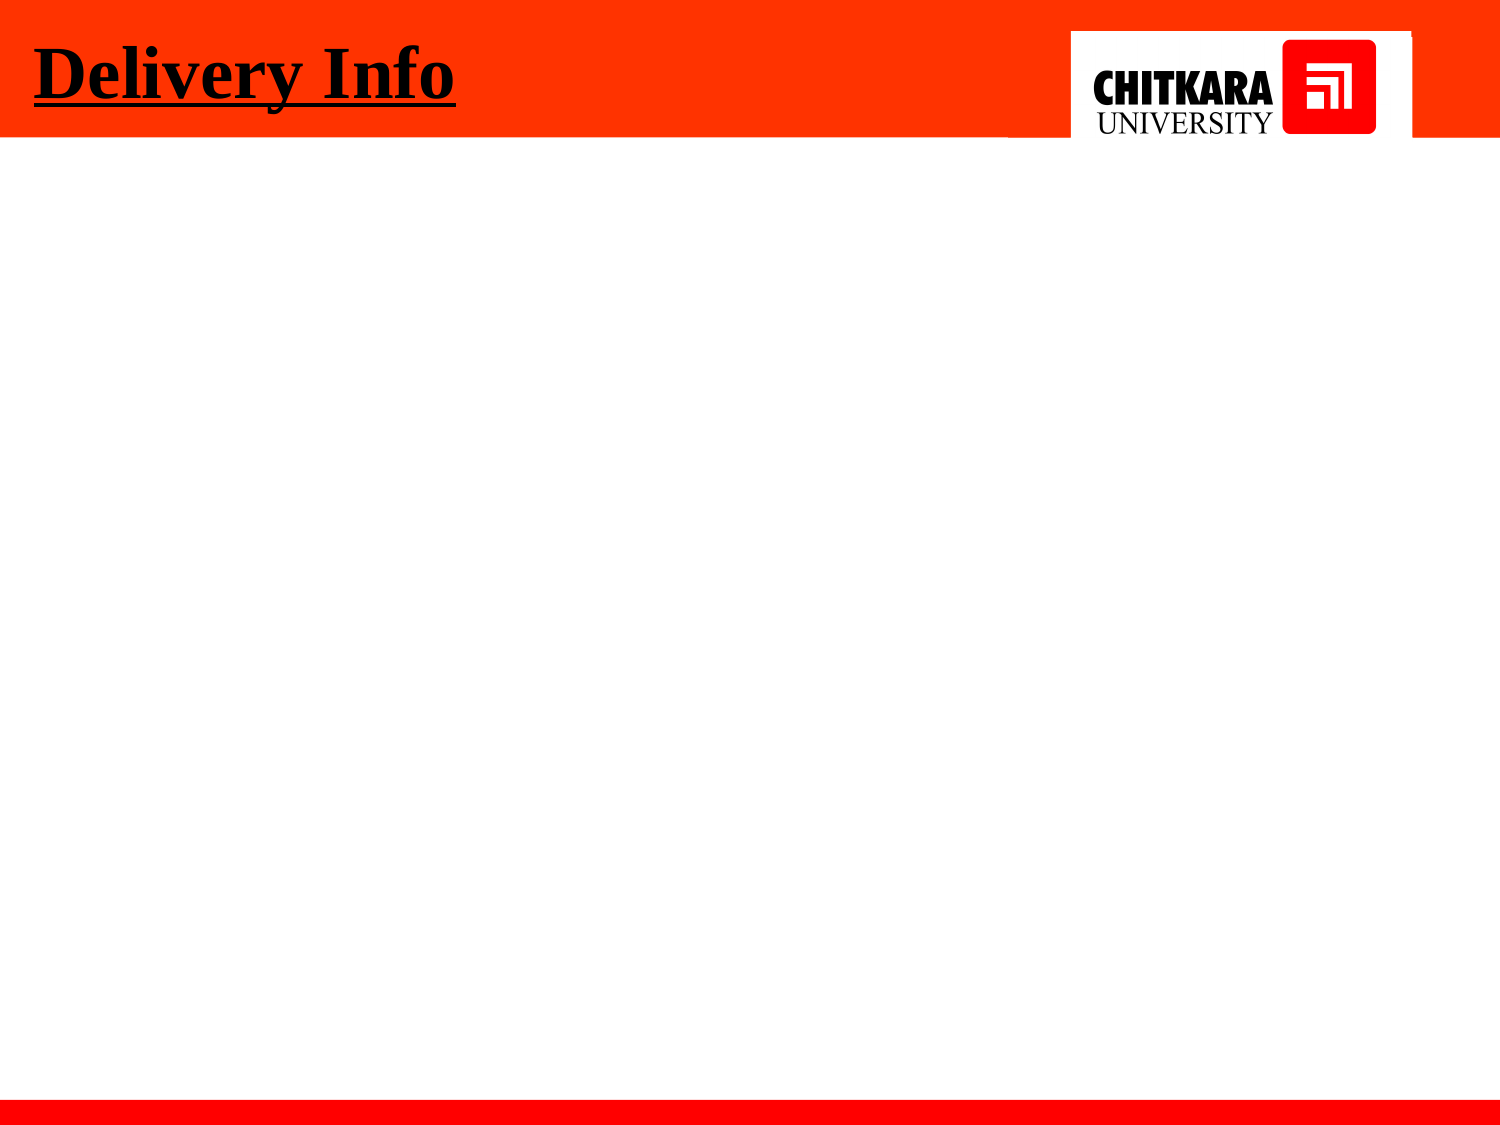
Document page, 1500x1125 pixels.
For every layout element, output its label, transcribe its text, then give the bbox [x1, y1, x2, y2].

title Delivery Info [0, 0, 491, 138]
picture [1074, 37, 1391, 138]
